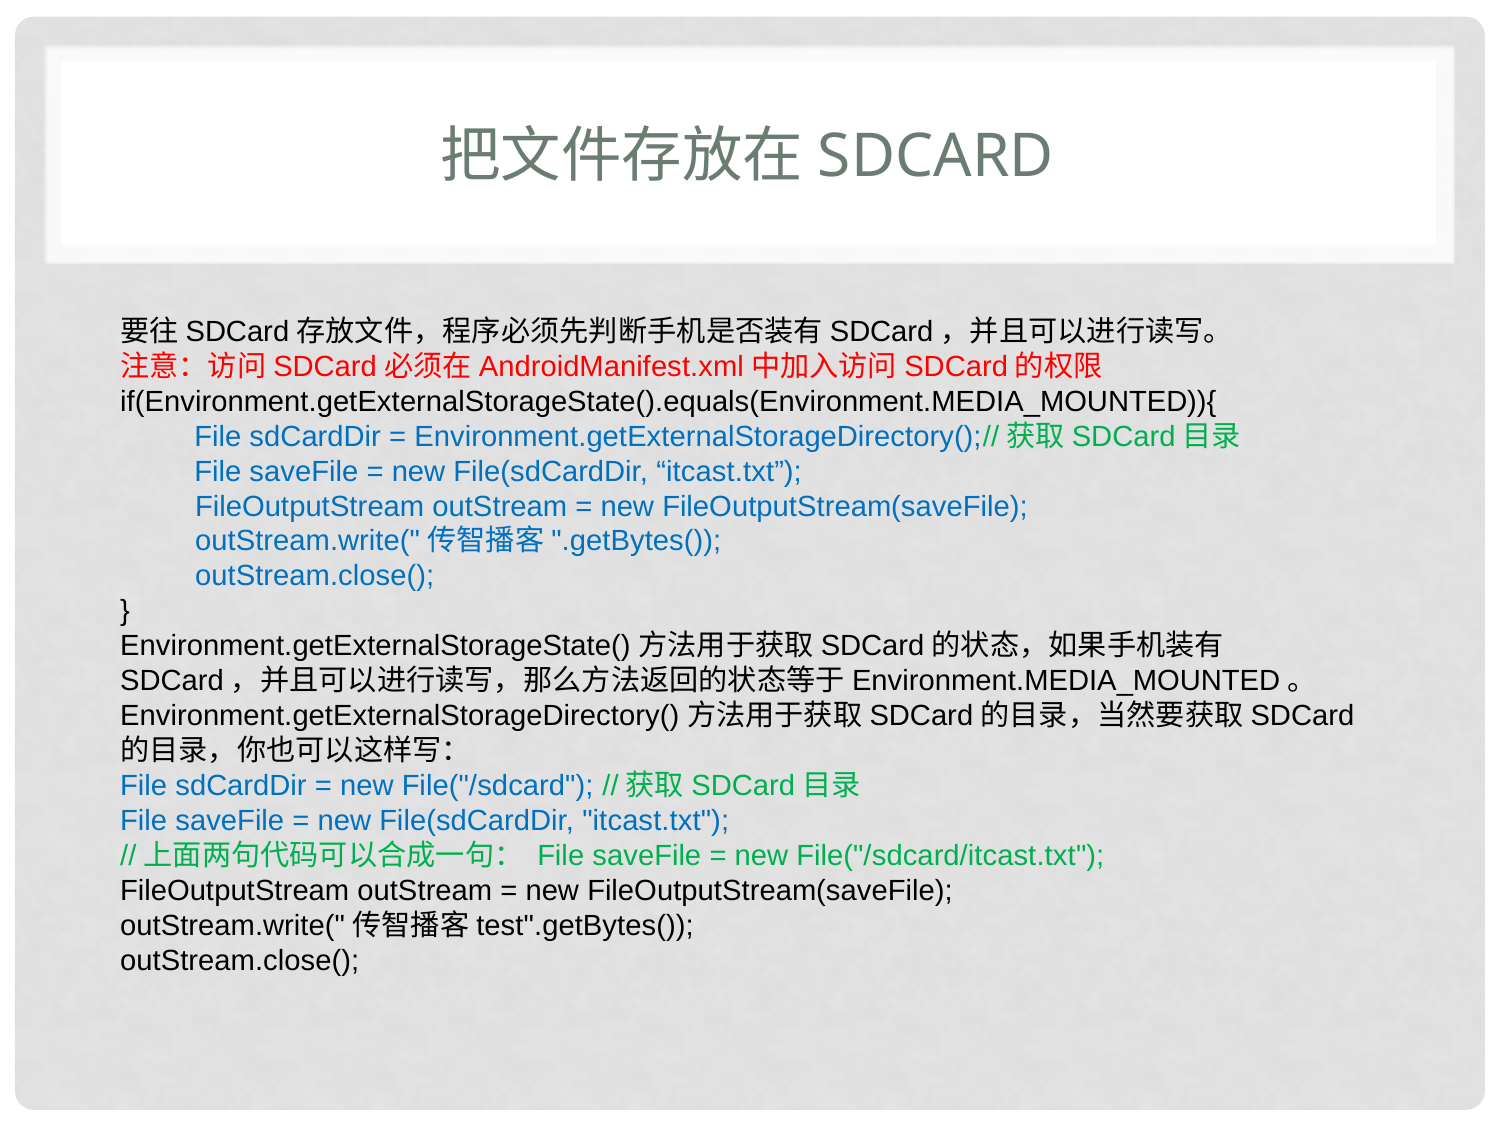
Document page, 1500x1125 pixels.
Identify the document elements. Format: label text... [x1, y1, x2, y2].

text_box 要往SDCard存放文件，程序必须先判断手机是否装有SDCard，并且可以进行读写。 注意：访问SDCard必须在AndroidManifest.xml中加入访问SDCard的权限 if(Environment.getExternalStorageState().equals(Environment.MEDIA_MOUNTED)){ File sdCardDir = Environment.getExternalStorageDirectory();//获取SDCard目录 File saveFile = new File(sdCardDir, “itcast.txt”); FileOutputStream outStream = new FileOutputStream(saveFile); outStream.write("传智播客".getBytes()); outStream.close(); } Environment.getExternalStorageState()方法用于获取SDCard的状态，如果手机装有SDCard，并且可以进行读写，那么方法返回的状态等于Environment.MEDIA_MOUNTED。 Environment.getExternalStorageDirectory()方法用于获取SDCard的目录，当然要获取SDCard的目录，你也可以这样写： File sdCardDir = new File("/sdcard"); //获取SDCard目录 File saveFile = new File(sdCardDir, "itcast.txt"); //上面两句代码可以合成一句： File saveFile = new File("/sdcard/itcast.txt"); FileOutputStream outStream = new FileOutputStream(saveFile); outStream.write("传智播客test".getBytes()); outStream.close(); [105, 304, 1383, 984]
title 把文件存放在SDCard [69, 66, 1425, 238]
